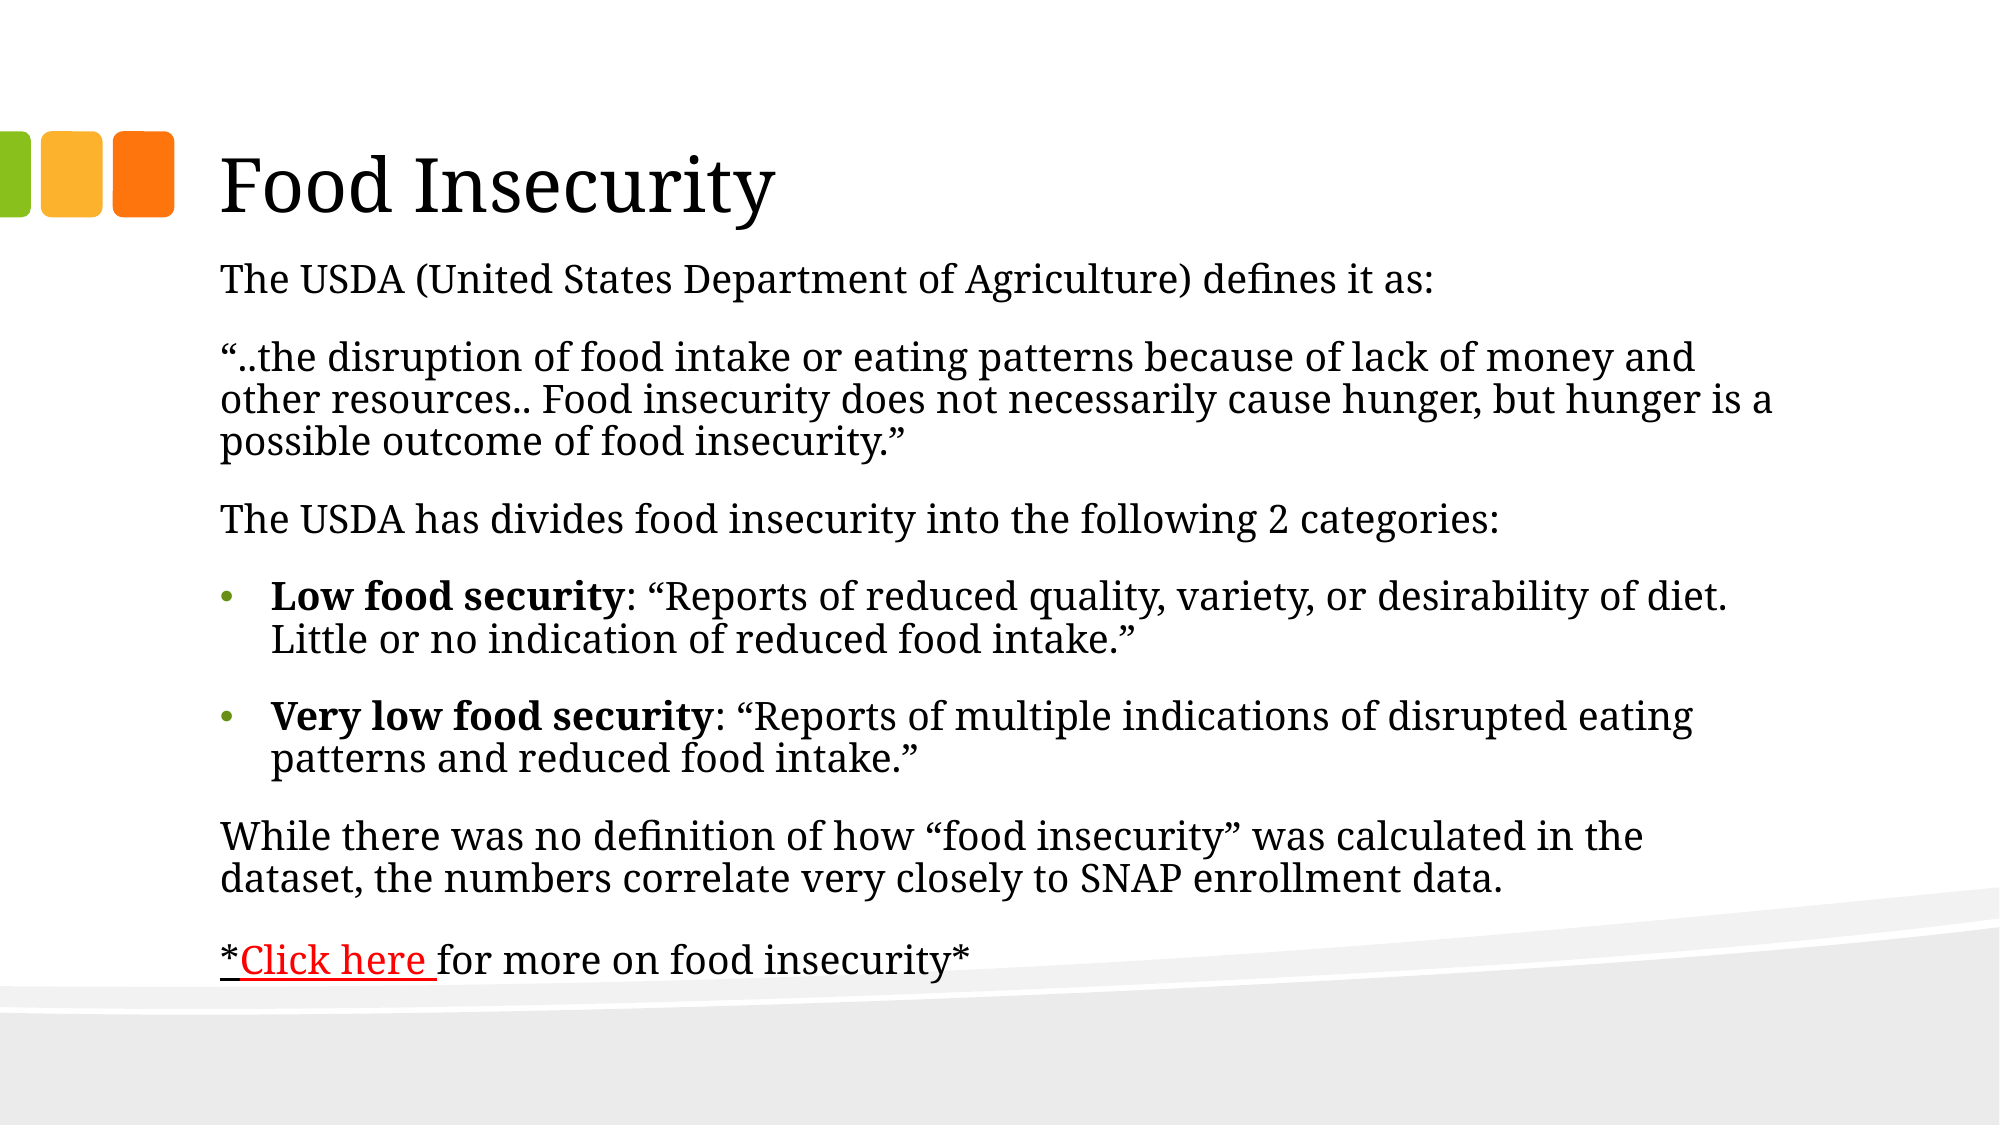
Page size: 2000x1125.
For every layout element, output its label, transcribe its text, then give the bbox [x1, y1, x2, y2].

title Food Insecurity [199, 24, 1800, 238]
list The USDA (United States Department of Agriculture) defines it as: “..the disruption of food intake or eating patterns because of lack of money and other resources.. Food insecurity does not necessarily cause hunger, but hunger is a possible outcome of food insecurity.” The USDA has divides food insecurity into the following 2 categories: Low food security: “Reports of reduced quality, variety, or desirability of diet. Little or no indication of reduced food intake.” Very low food security: “Reports of multiple indications of disrupted eating patterns and reduced food intake.” While there was no definition of how “food insecurity” was calculated in the dataset, the numbers correlate very closely to SNAP enrollment data. *Click here for more on food insecurity* [199, 249, 1800, 1000]
